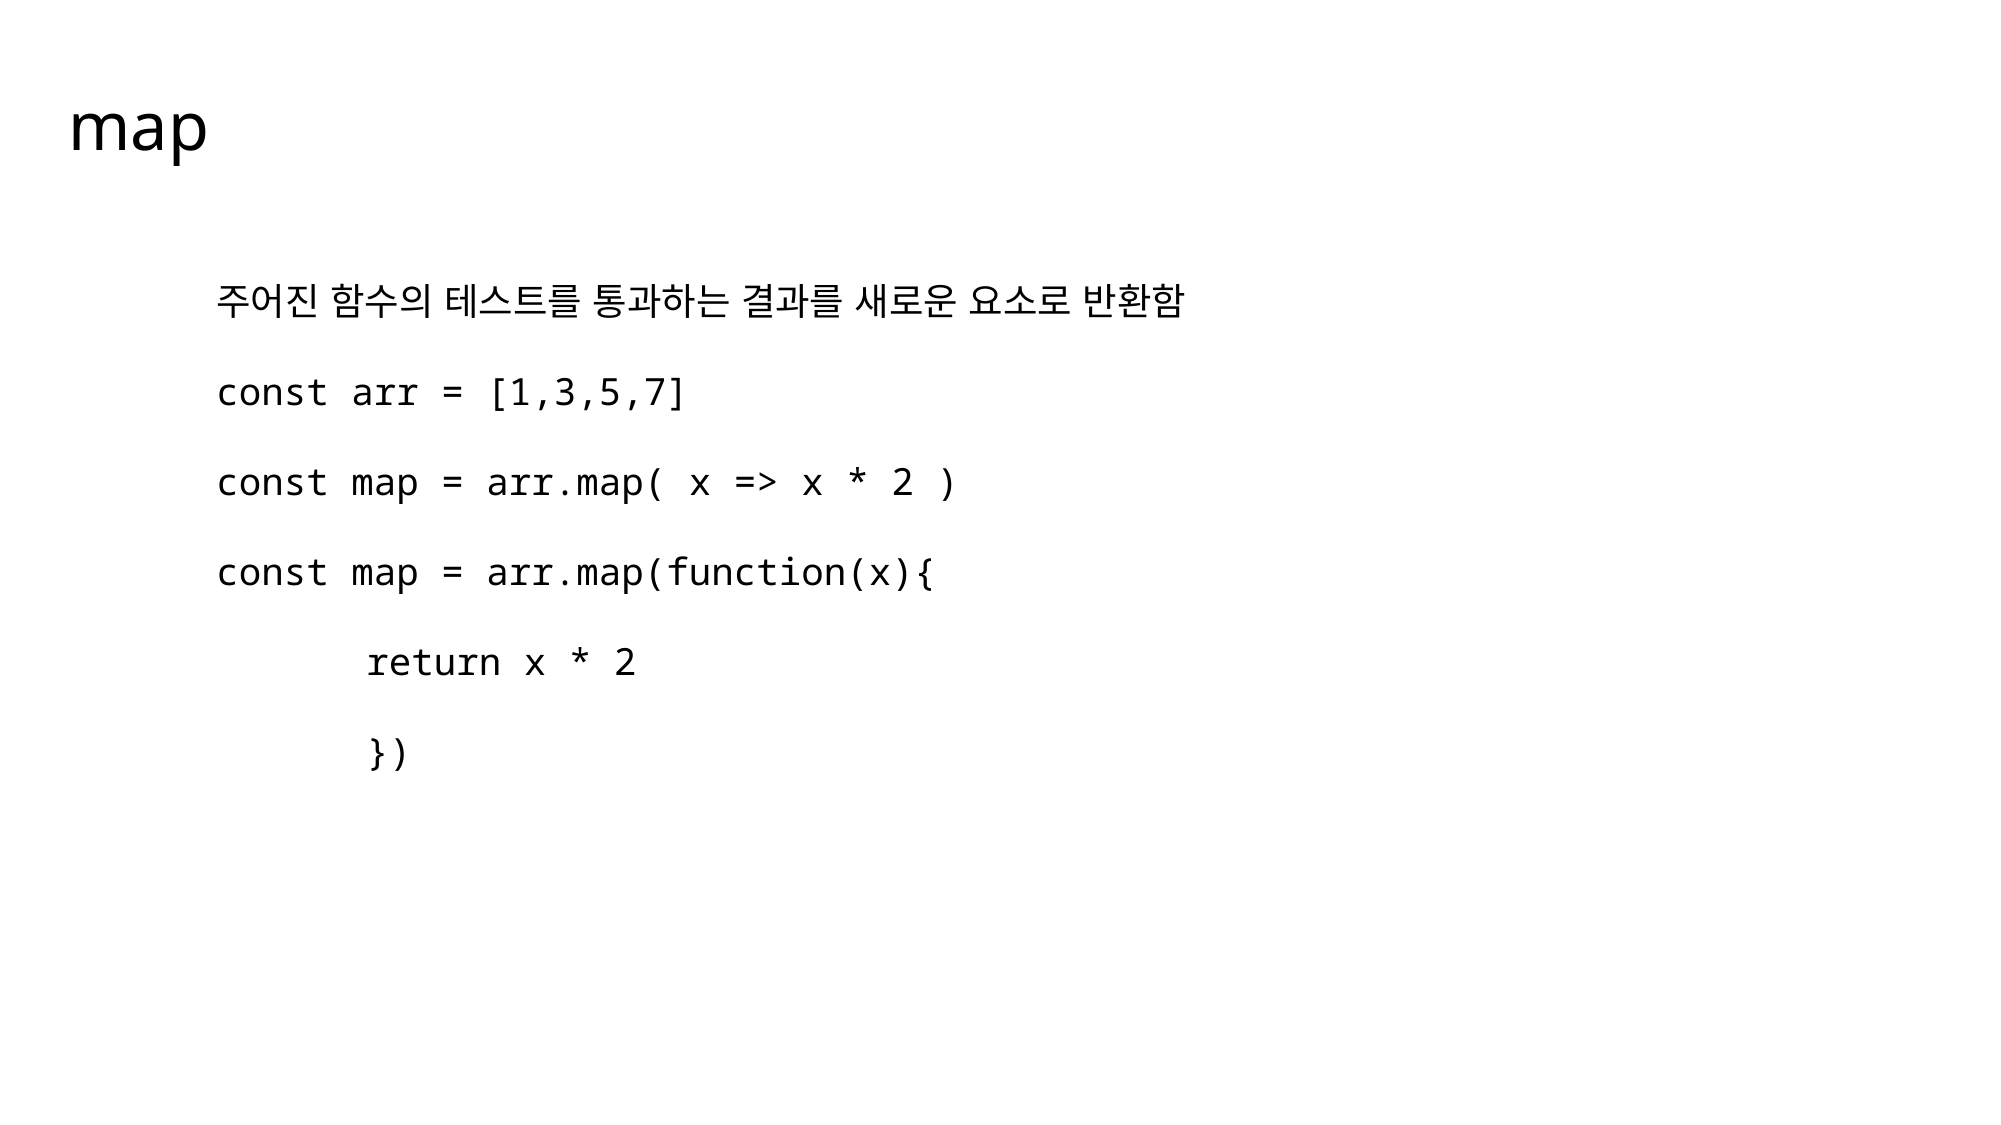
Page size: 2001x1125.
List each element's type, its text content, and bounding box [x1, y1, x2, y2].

text_box 주어진 함수의 테스트를 통과하는 결과를 새로운 요소로 반환함 const arr = [1,3,5,7] const map = arr.map( x => x * 2 ) const map = arr.map(function(x){ return x * 2 }) [201, 270, 1611, 781]
text_box map [53, 76, 224, 171]
